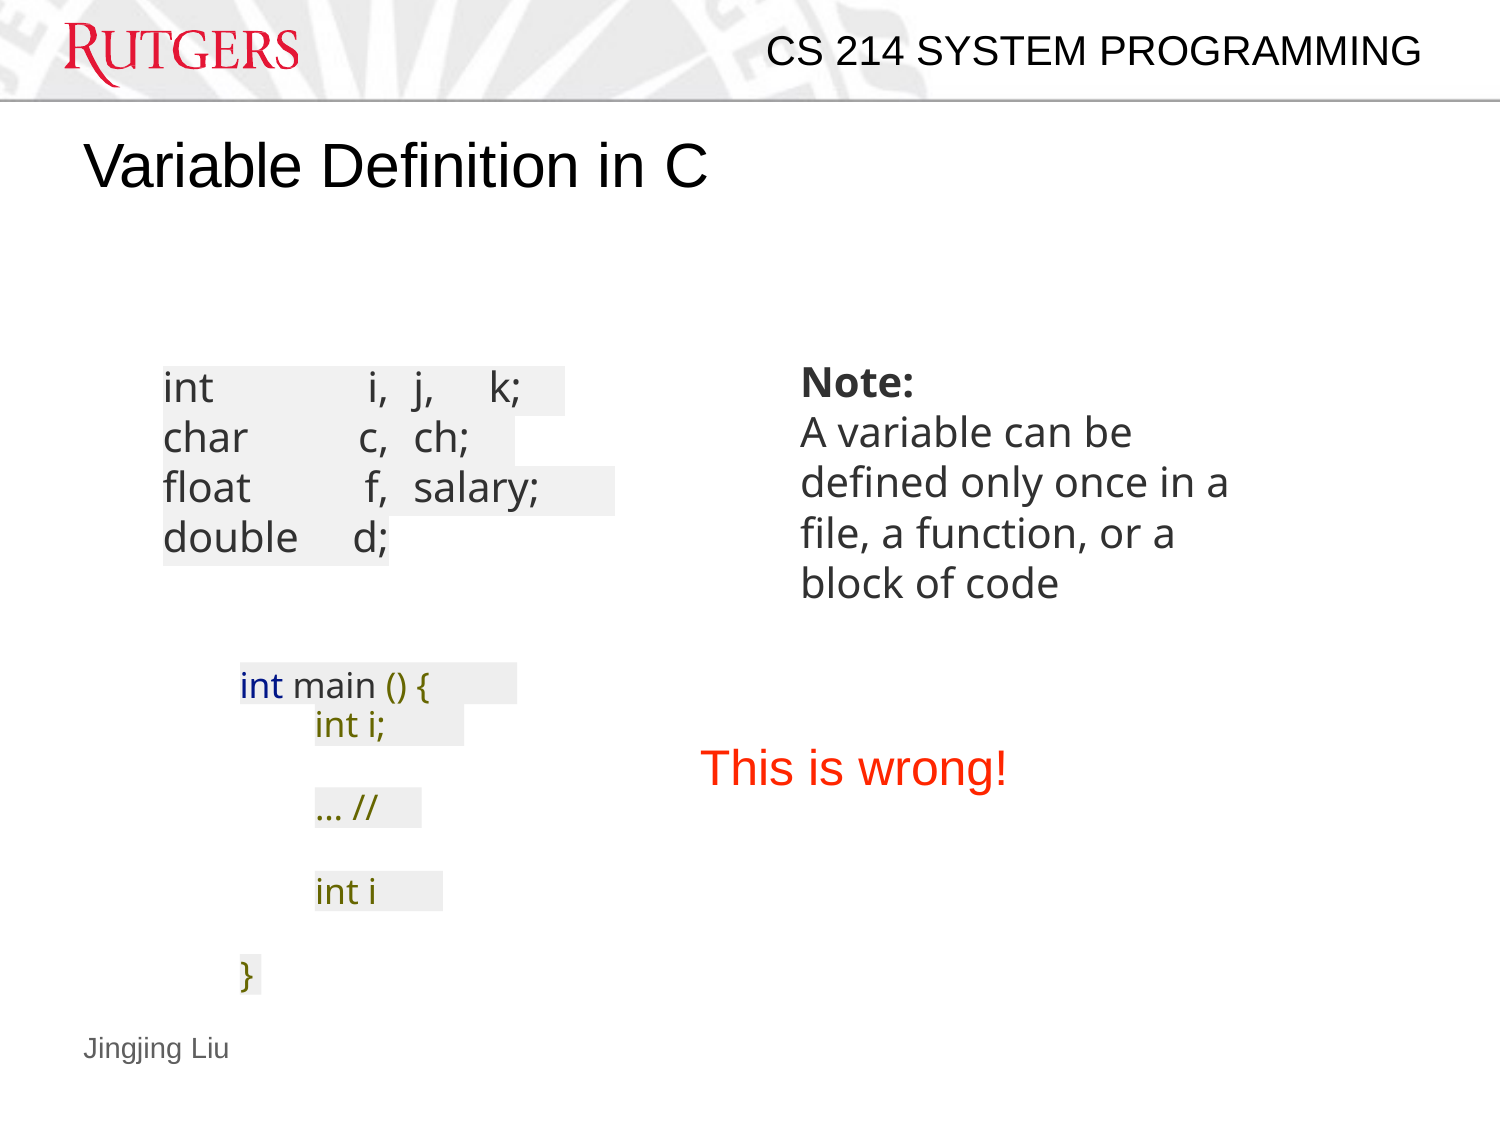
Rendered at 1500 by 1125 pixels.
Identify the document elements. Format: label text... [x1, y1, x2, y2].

table_header int [163, 366, 237, 416]
title Variable Definition in C [81, 125, 1419, 313]
text_box CS 214 SYSTEM PROGRAMMING [763, 24, 1426, 75]
footer Jingjing Liu [81, 1032, 232, 1125]
text_box } [239, 954, 262, 995]
text_box … // [314, 787, 422, 828]
text_box This is wrong! [697, 735, 1011, 796]
picture [0, 0, 1500, 102]
list Note: A variable can be defined only once in a file, a function, or a block of code int main () { [237, 356, 1264, 994]
table_cell float [163, 466, 237, 516]
table_cell char [163, 416, 237, 466]
text_box int i; [312, 702, 445, 745]
table_cell double [163, 516, 237, 566]
text_box int i [314, 870, 443, 912]
